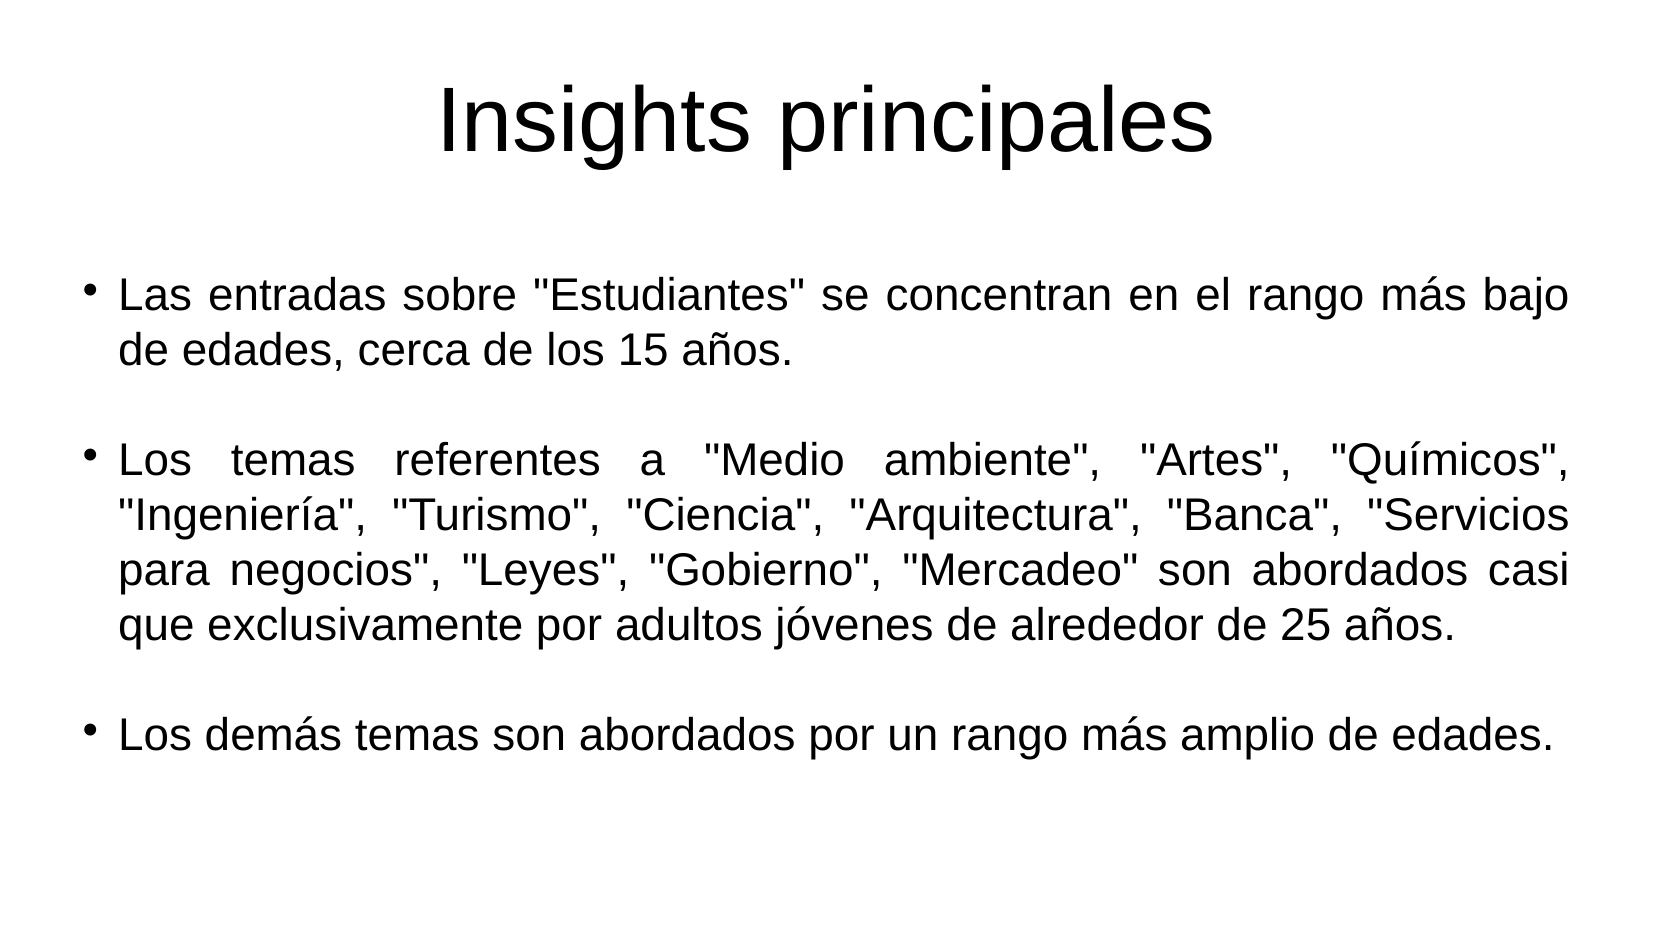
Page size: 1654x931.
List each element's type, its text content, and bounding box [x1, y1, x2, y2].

text_box Las entradas sobre "Estudiantes" se concentran en el rango más bajo de edades, cerca de los 15 años. Los temas referentes a "Medio ambiente", "Artes", "Químicos", "Ingeniería", "Turismo", "Ciencia", "Arquitectura", "Banca", "Servicios para negocios", "Leyes", "Gobierno", "Mercadeo" son abordados casi que exclusivamente por adultos jóvenes de alrededor de 25 años. Los demás temas son abordados por un rango más amplio de edades. [82, 264, 1571, 760]
text_box Insights principales [82, 59, 1571, 170]
